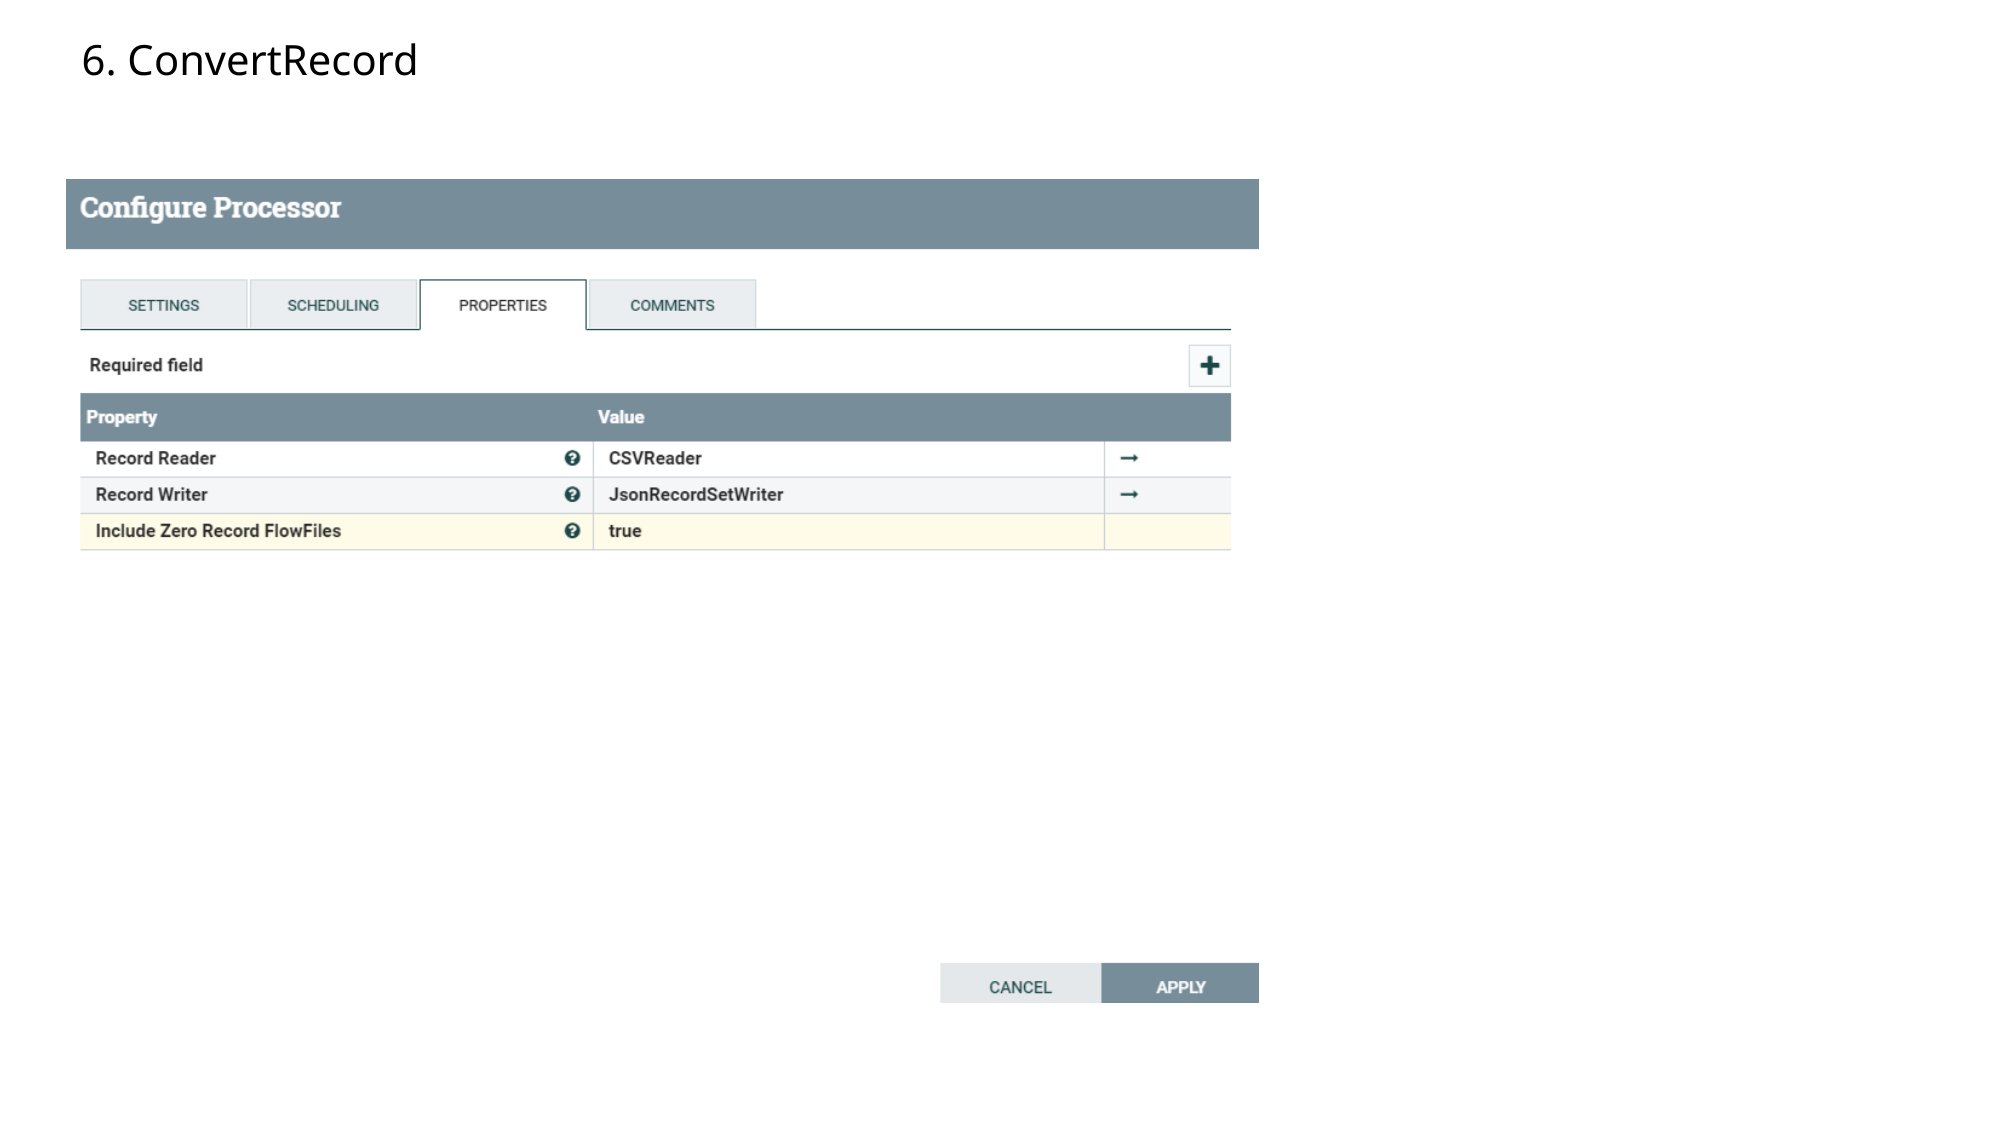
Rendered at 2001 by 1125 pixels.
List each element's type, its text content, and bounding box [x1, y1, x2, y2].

text_box 6. ConvertRecord [66, 26, 965, 91]
picture [66, 179, 1259, 1003]
